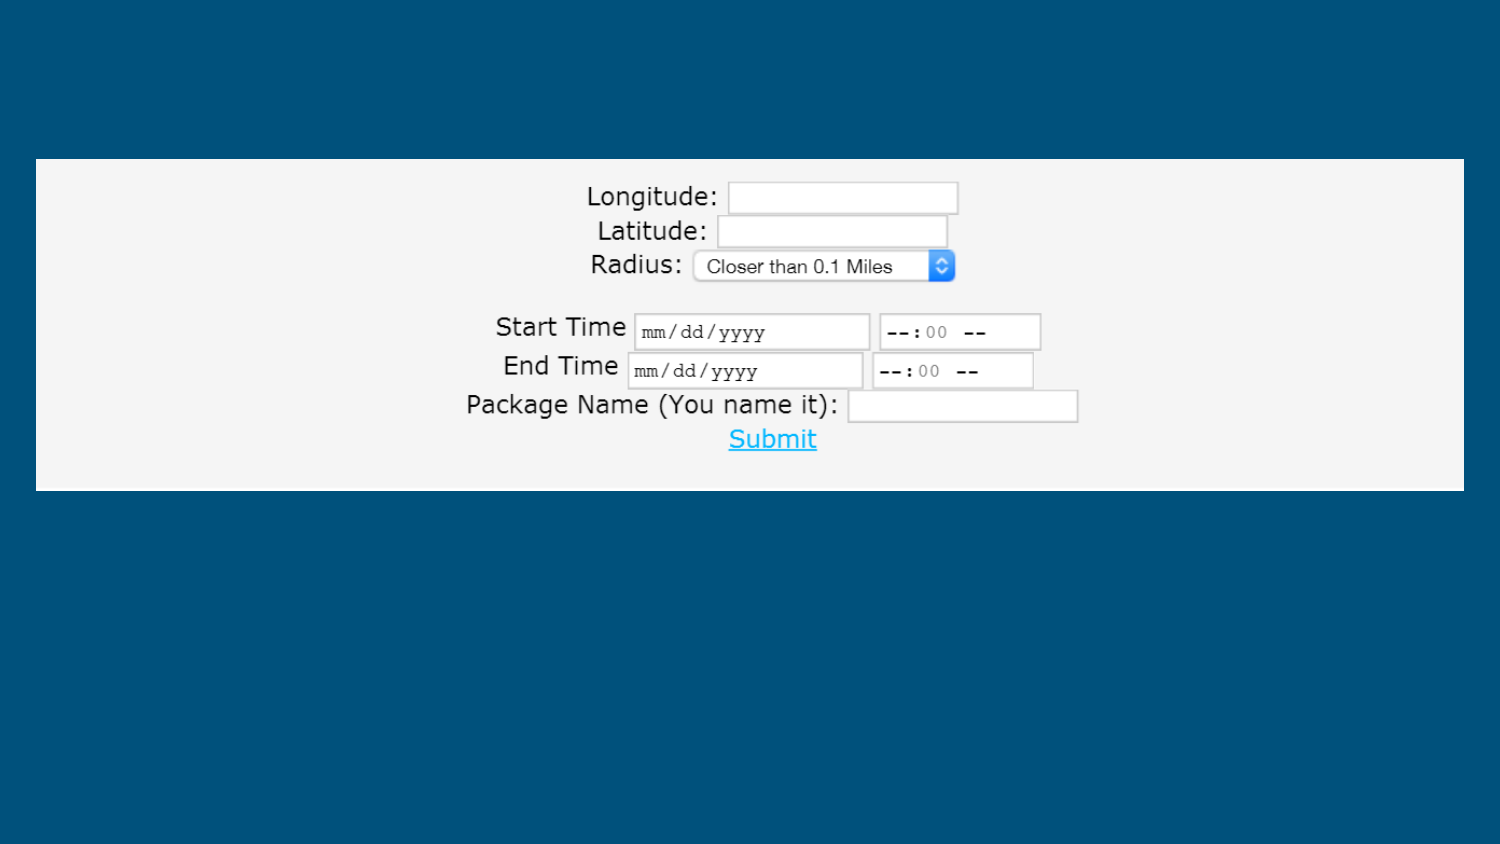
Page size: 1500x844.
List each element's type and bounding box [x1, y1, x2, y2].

picture [37, 160, 1463, 490]
